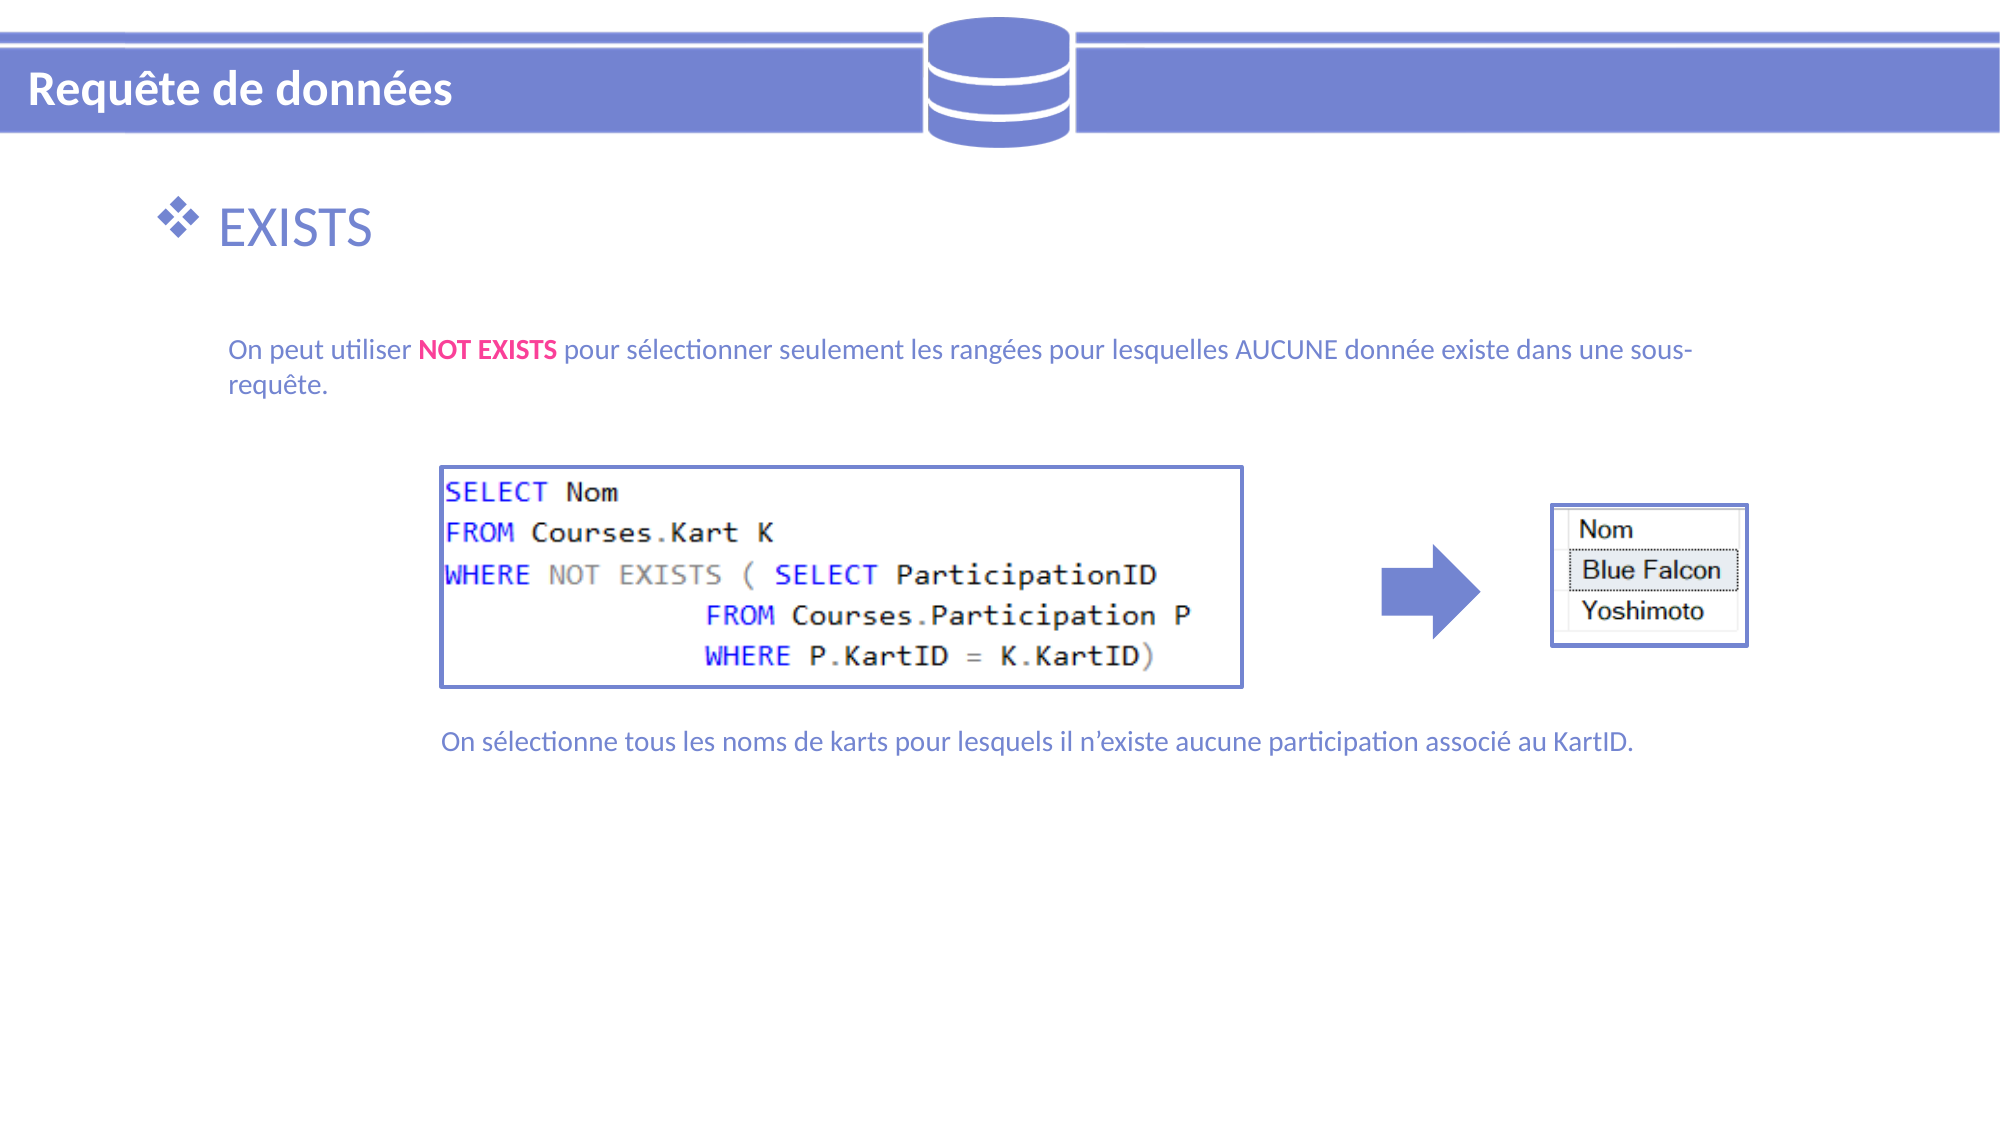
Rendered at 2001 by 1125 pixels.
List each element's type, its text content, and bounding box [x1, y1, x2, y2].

text_box On sélectionne tous les noms de karts pour lesquels il n’existe aucune participation associé au KartID. [426, 714, 1791, 765]
text_box [1380, 541, 1483, 642]
text_box On peut utiliser NOT EXISTS pour sélectionner seulement les rangées pour lesquelles AUCUNE donnée existe dans une sous-requête. [213, 323, 1751, 408]
list EXISTS [137, 188, 1862, 1014]
picture [0, 4, 2000, 161]
title Requête de données [12, 58, 913, 120]
picture [443, 469, 1240, 685]
picture [1554, 507, 1745, 644]
